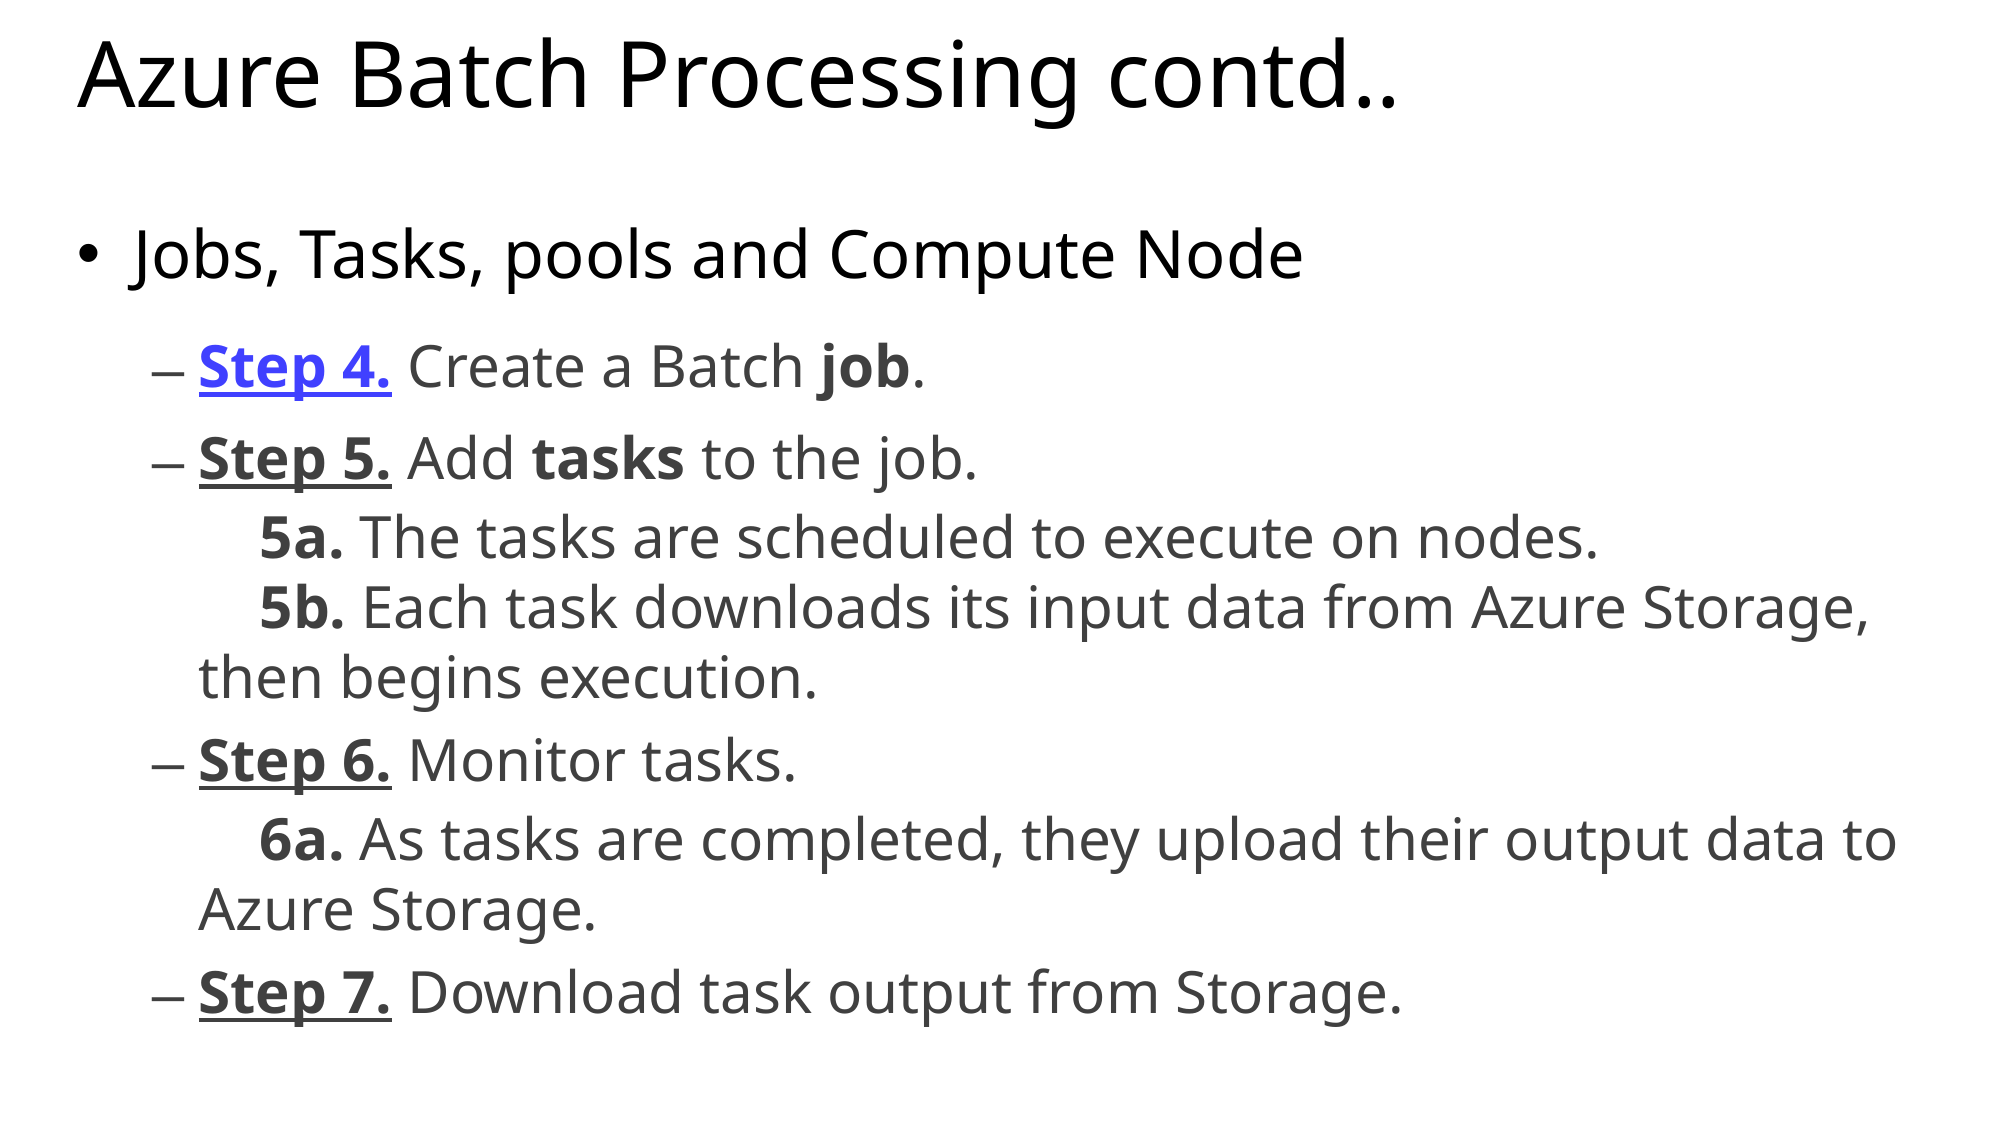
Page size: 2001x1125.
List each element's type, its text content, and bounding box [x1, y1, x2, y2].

list Jobs, Tasks, pools and Compute Node Step 4. Create a Batch job. Step 5. Add tasks to the job. 5a. The tasks are scheduled to execute on nodes. 5b. Each task downloads its input data from Azure Storage, then begins execution. Step 6. Monitor tasks. 6a. As tasks are completed, they upload their output data to Azure Storage. Step 7. Download task output from Storage. [62, 204, 1953, 996]
title Azure Batch Processing contd.. [62, 29, 1953, 204]
